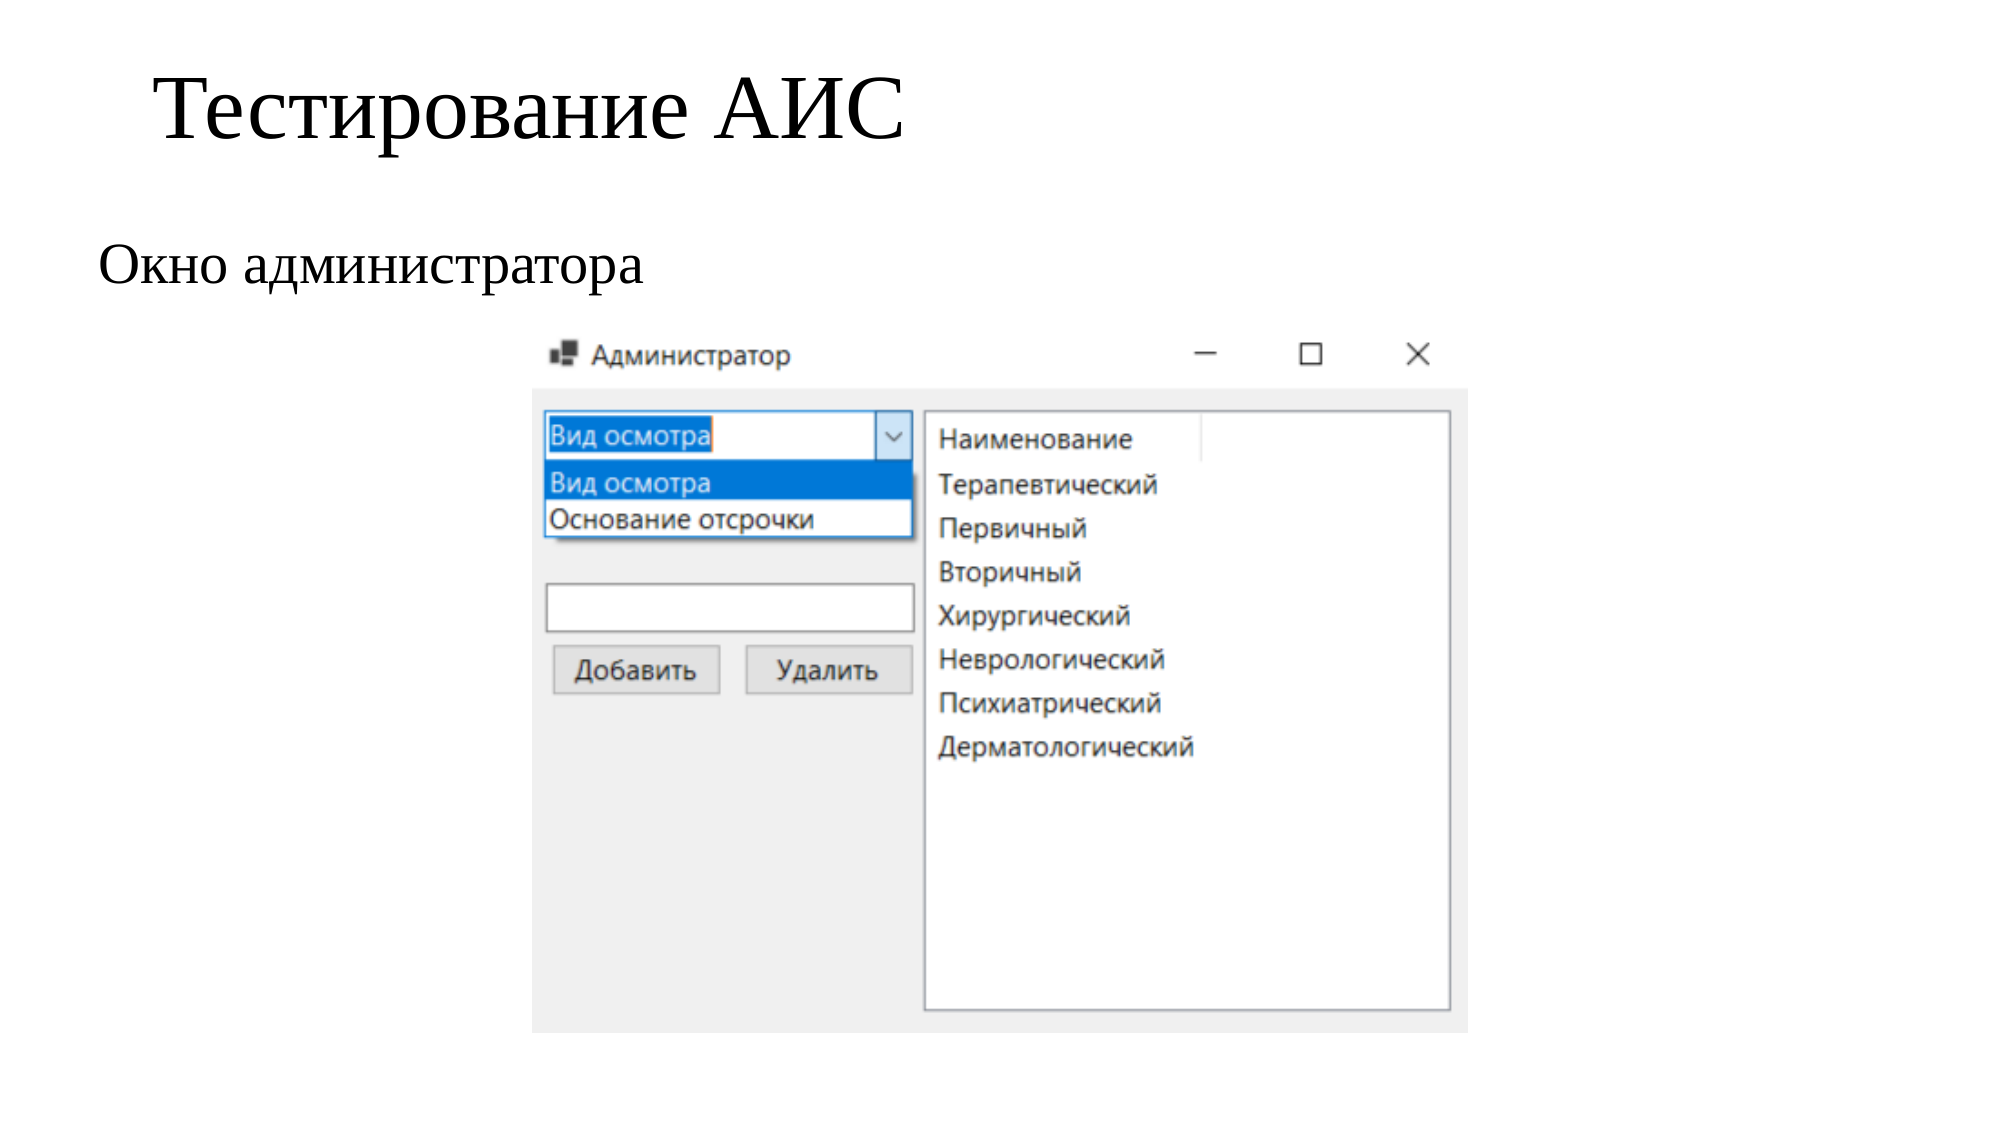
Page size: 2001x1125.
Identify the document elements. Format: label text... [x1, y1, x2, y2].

text_box Окно администратора [83, 217, 1917, 303]
title Тестирование АИС [137, 0, 1863, 217]
picture [531, 323, 1468, 1033]
